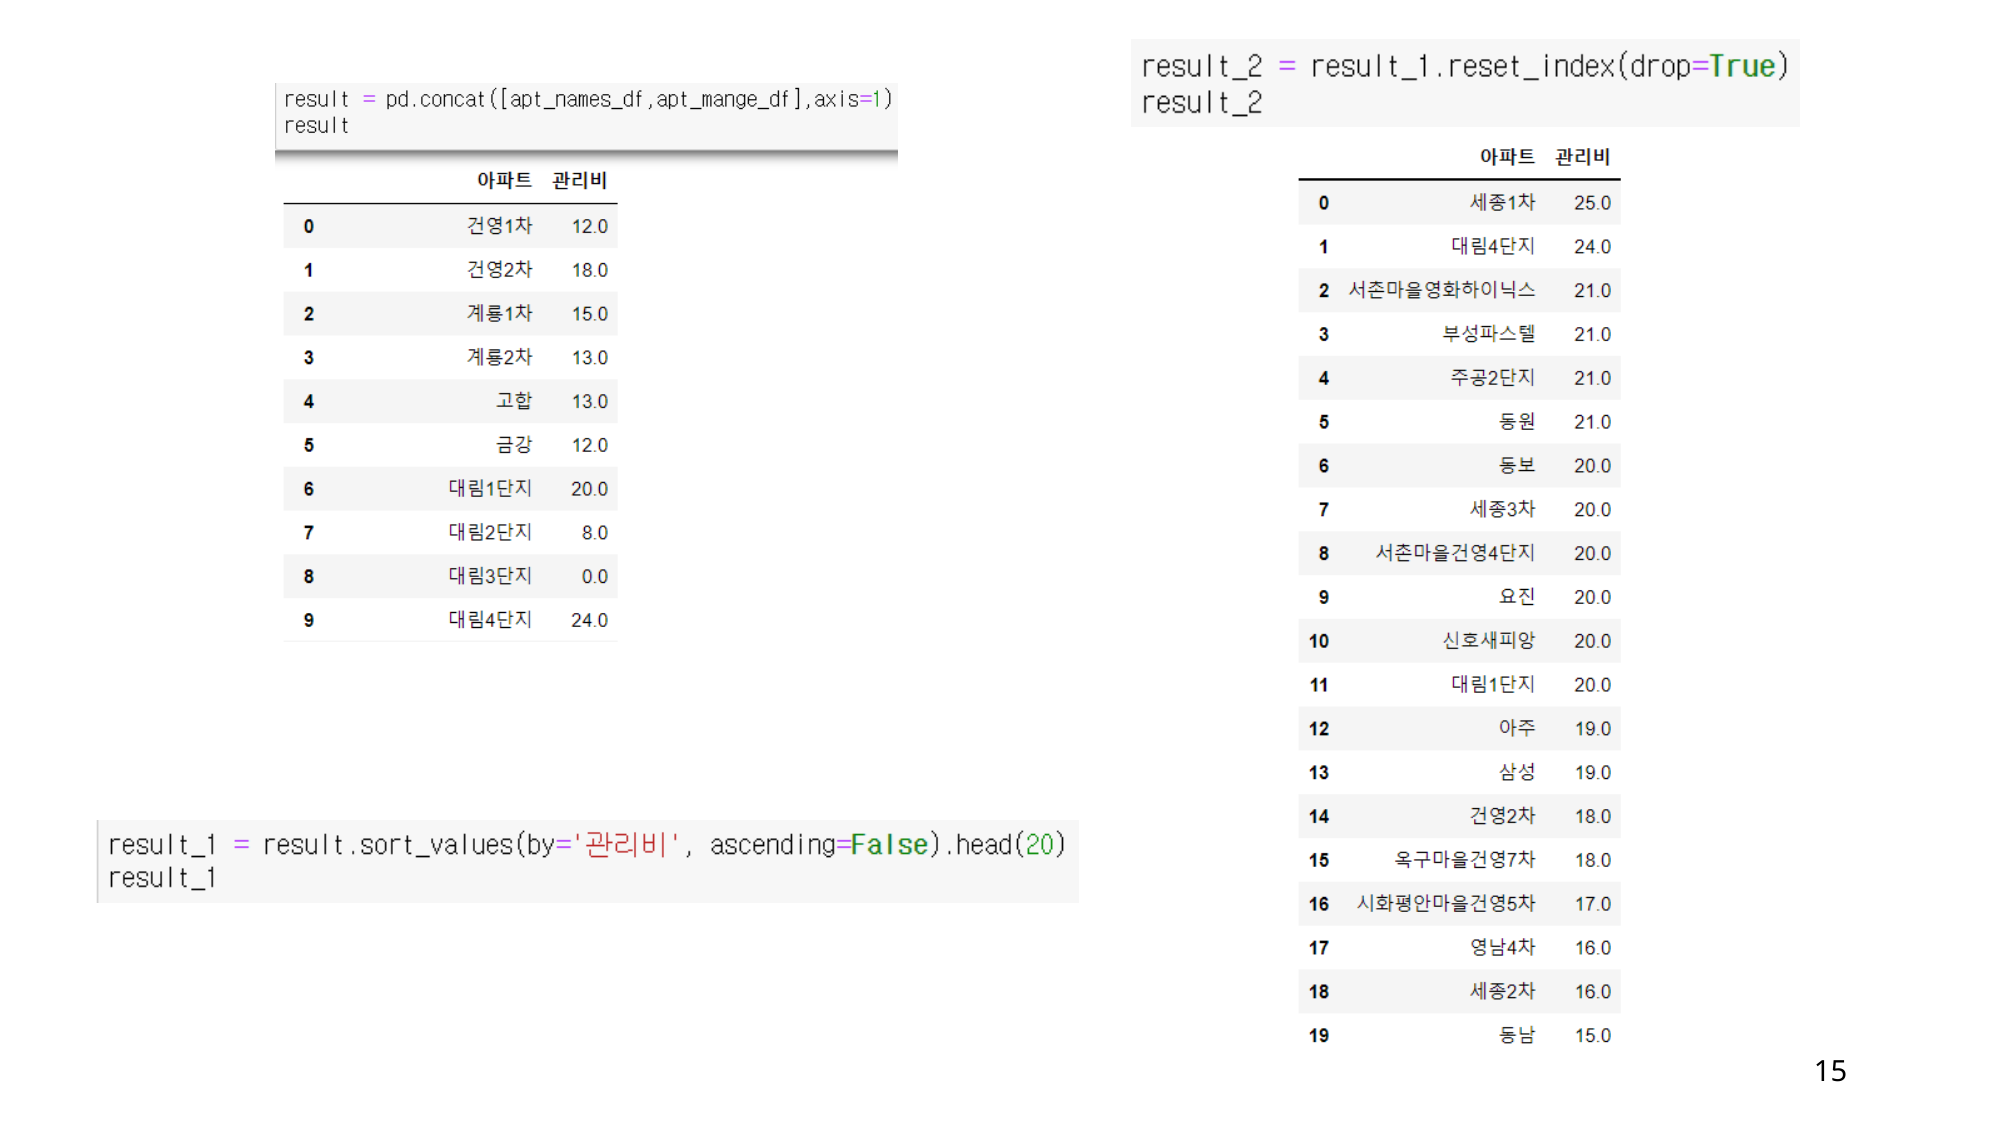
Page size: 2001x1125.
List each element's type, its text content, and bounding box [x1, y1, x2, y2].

picture [1131, 39, 1800, 127]
slide_number 15 [1412, 1042, 1863, 1103]
picture [275, 82, 898, 642]
picture [1290, 137, 1641, 1066]
picture [94, 820, 1079, 904]
